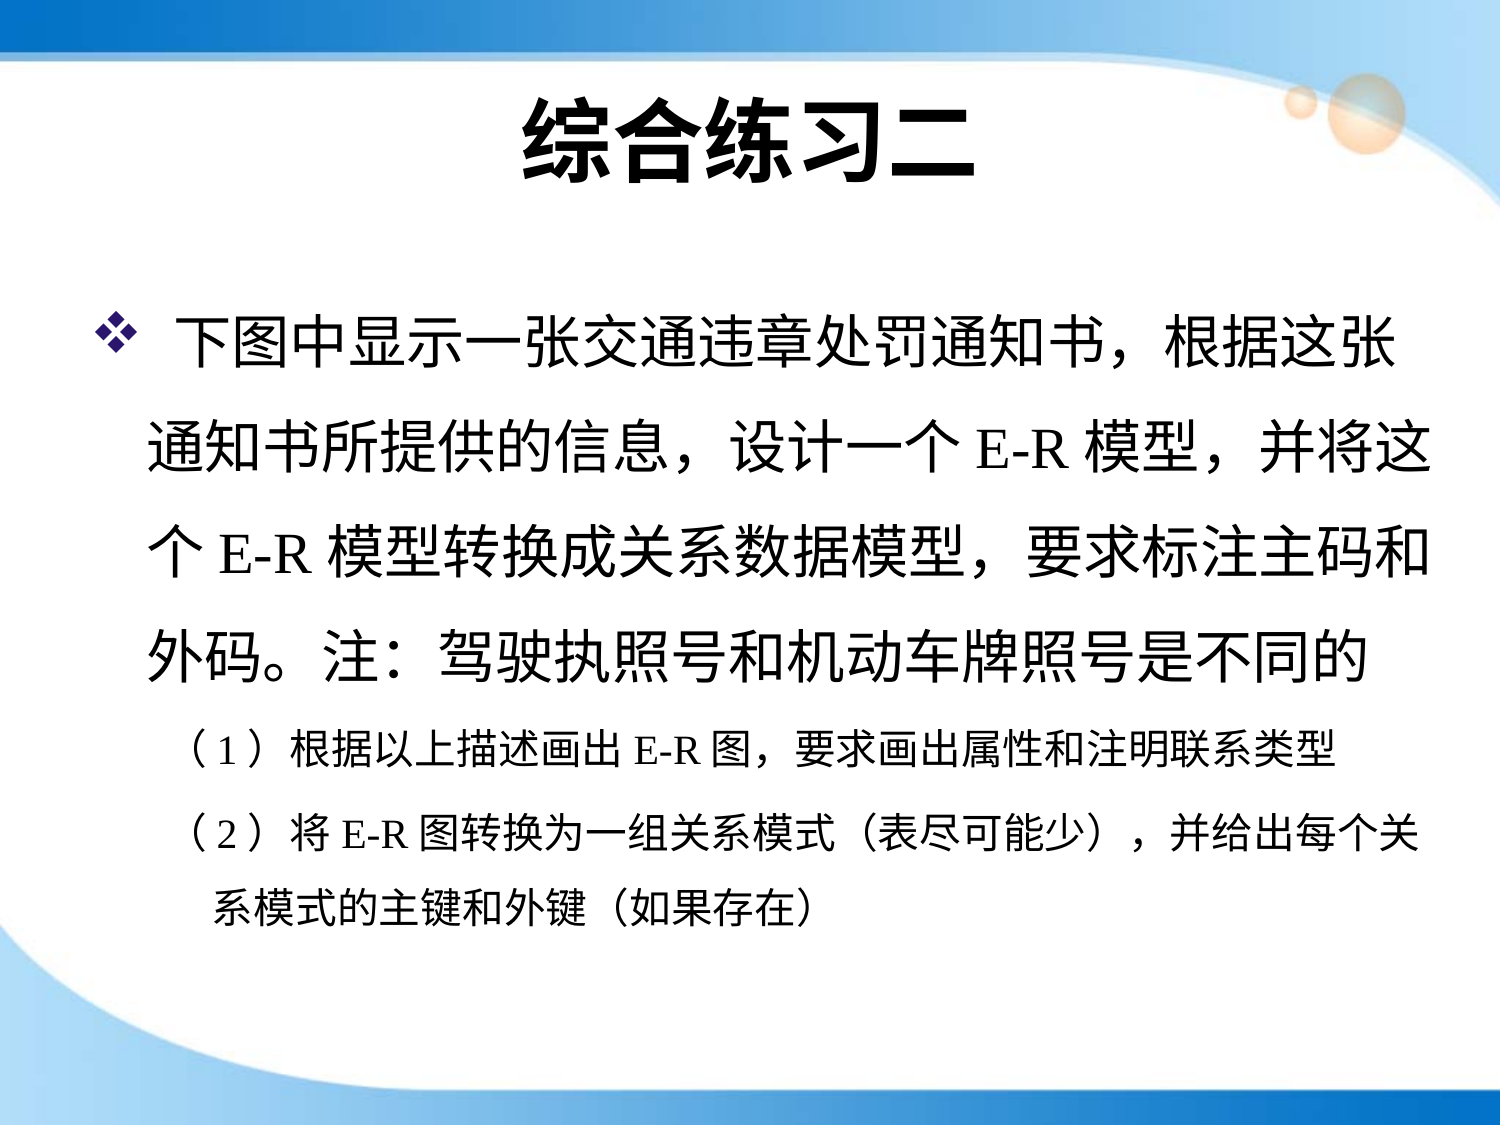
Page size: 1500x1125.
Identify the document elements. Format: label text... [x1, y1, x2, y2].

list 下图中显示一张交通违章处罚通知书，根据这张通知书所提供的信息，设计一个E-R模型，并将这个E-R模型转换成关系数据模型，要求标注主码和外码。注：驾驶执照号和机动车牌照号是不同的 （1）根据以上描述画出E-R图，要求画出属性和注明联系类型 （2）将E-R图转换为一组关系模式（表尽可能少），并给出每个关系模式的主键和外键（如果存在） [74, 262, 1470, 1098]
title 综合练习二 [75, 45, 1425, 233]
picture [0, 0, 1500, 1125]
